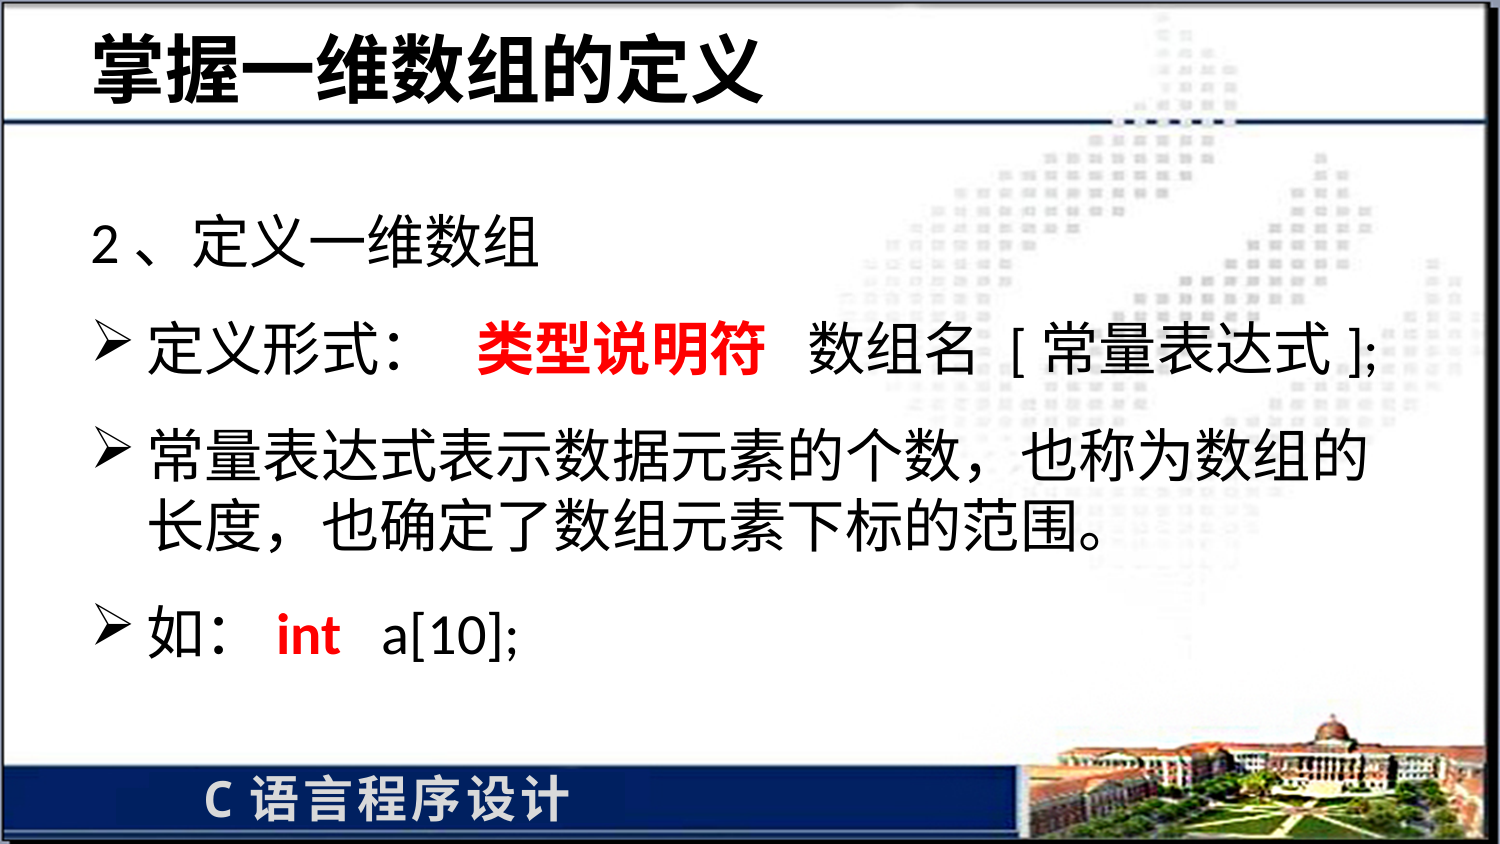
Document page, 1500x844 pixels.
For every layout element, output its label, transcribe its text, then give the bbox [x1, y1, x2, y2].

title 掌握一维数组的定义 [75, 20, 1425, 115]
picture [0, 0, 1500, 844]
list 2、定义一维数组 定义形式： 类型说明符 数组名 [常量表达式]; 常量表达式表示数据元素的个数，也称为数组的长度，也确定了数组元素下标的范围。 如：int a[10]; [75, 197, 1424, 729]
